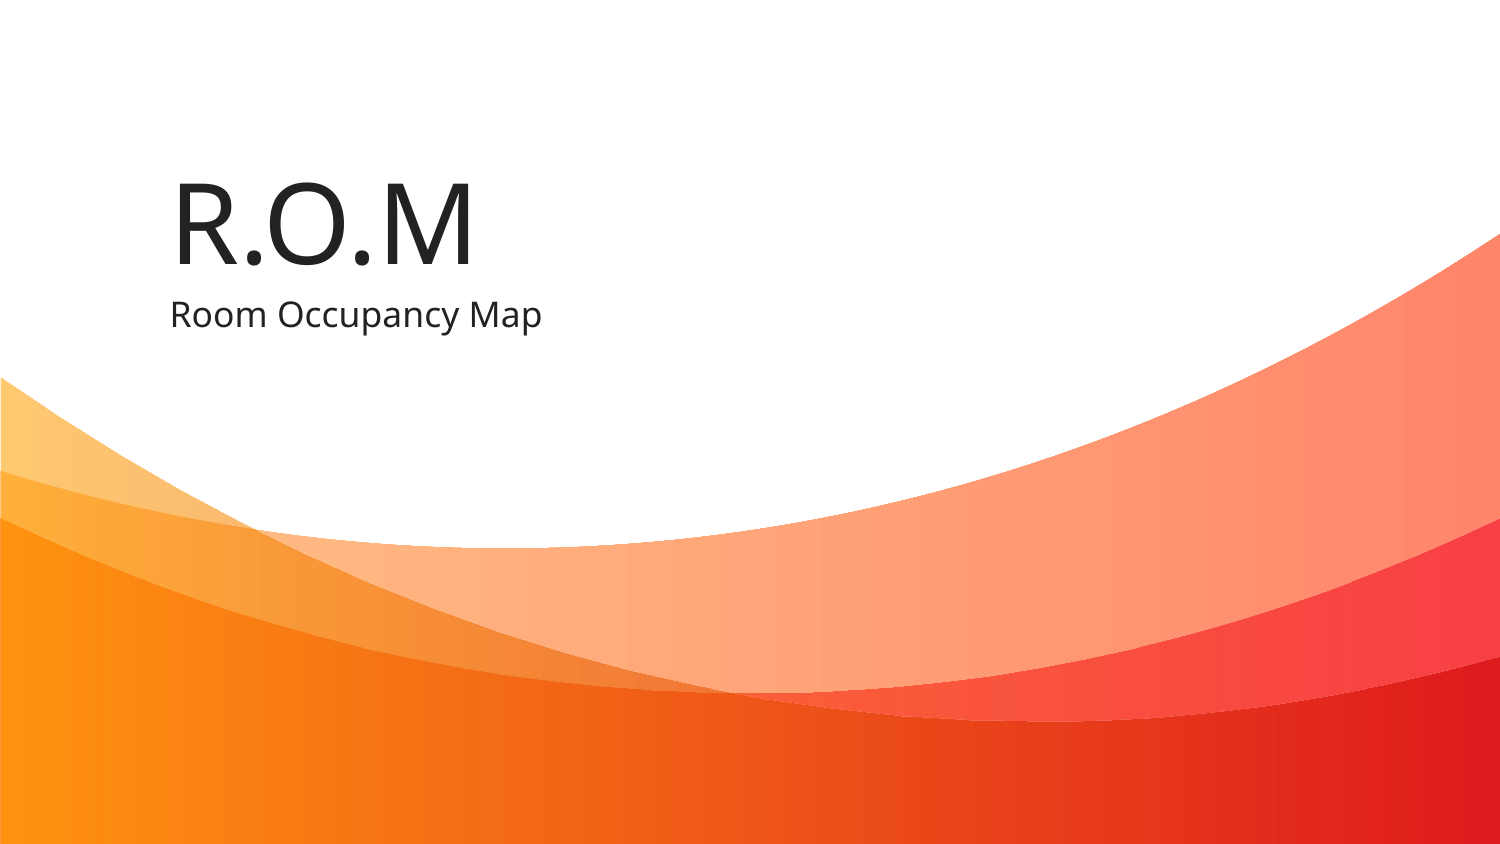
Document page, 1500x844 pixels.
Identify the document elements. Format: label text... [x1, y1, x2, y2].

list Room Occupancy Map [169, 292, 1412, 399]
title R.O.M [169, 151, 1331, 292]
